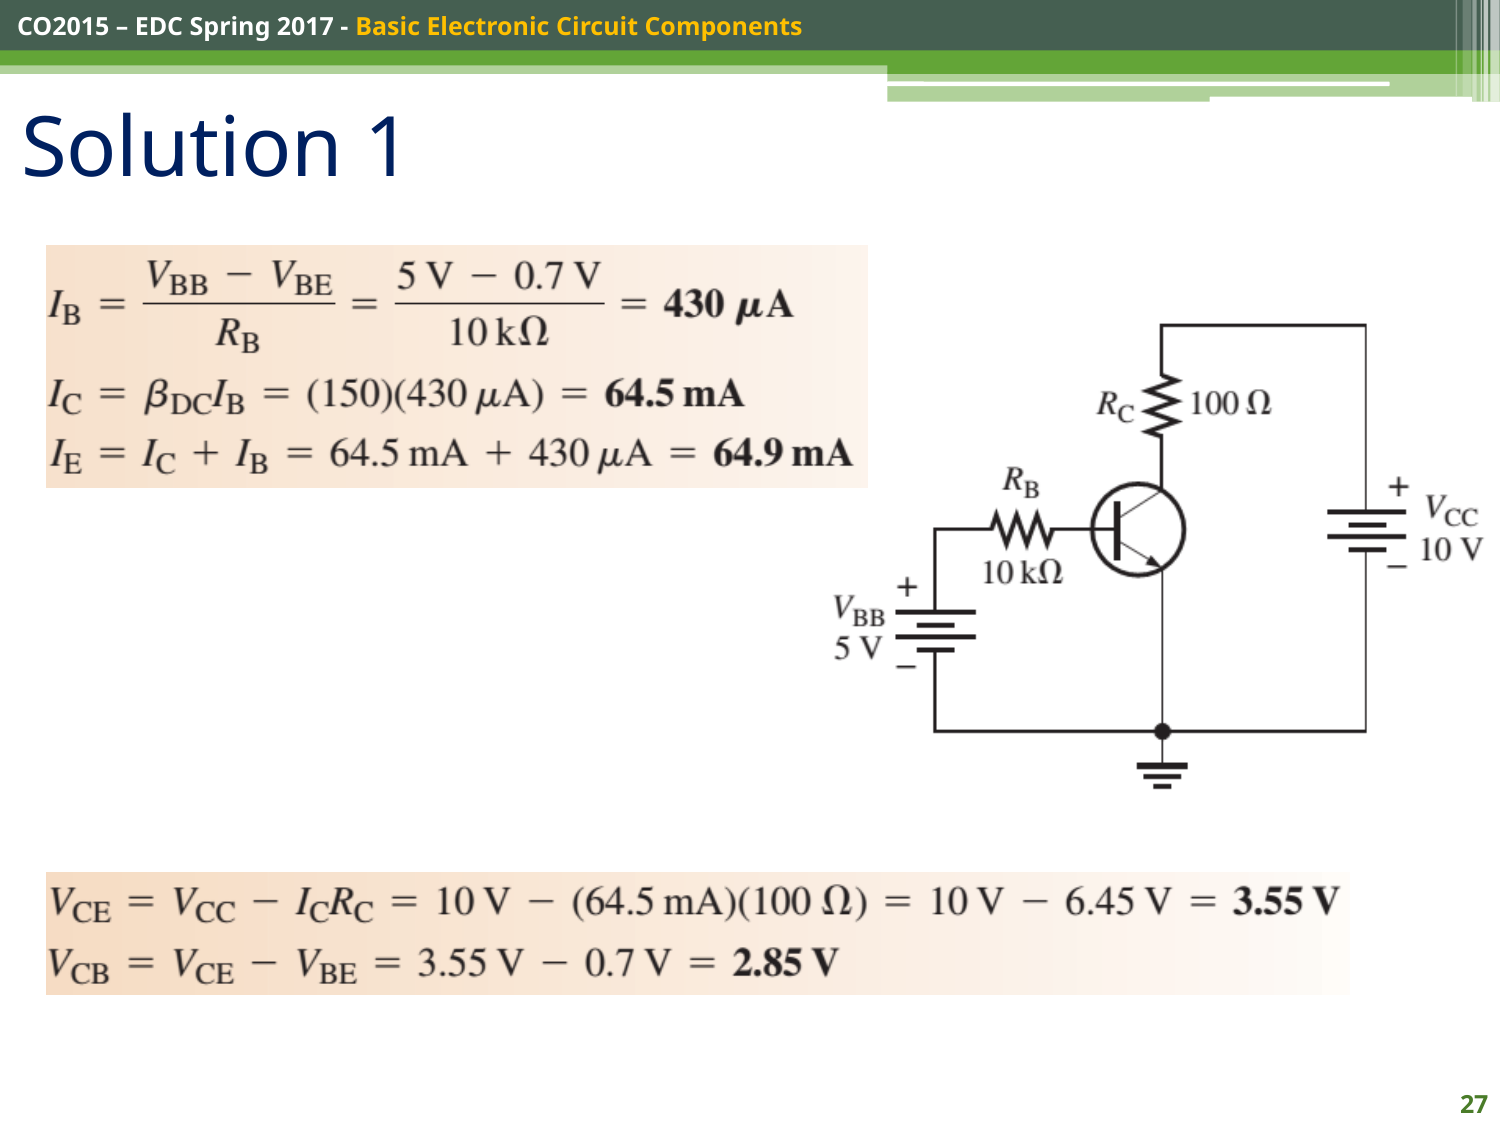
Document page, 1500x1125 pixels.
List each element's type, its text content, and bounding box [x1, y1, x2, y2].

picture [46, 245, 1500, 804]
title Solution 1 [6, 77, 1485, 209]
picture [46, 872, 1350, 995]
